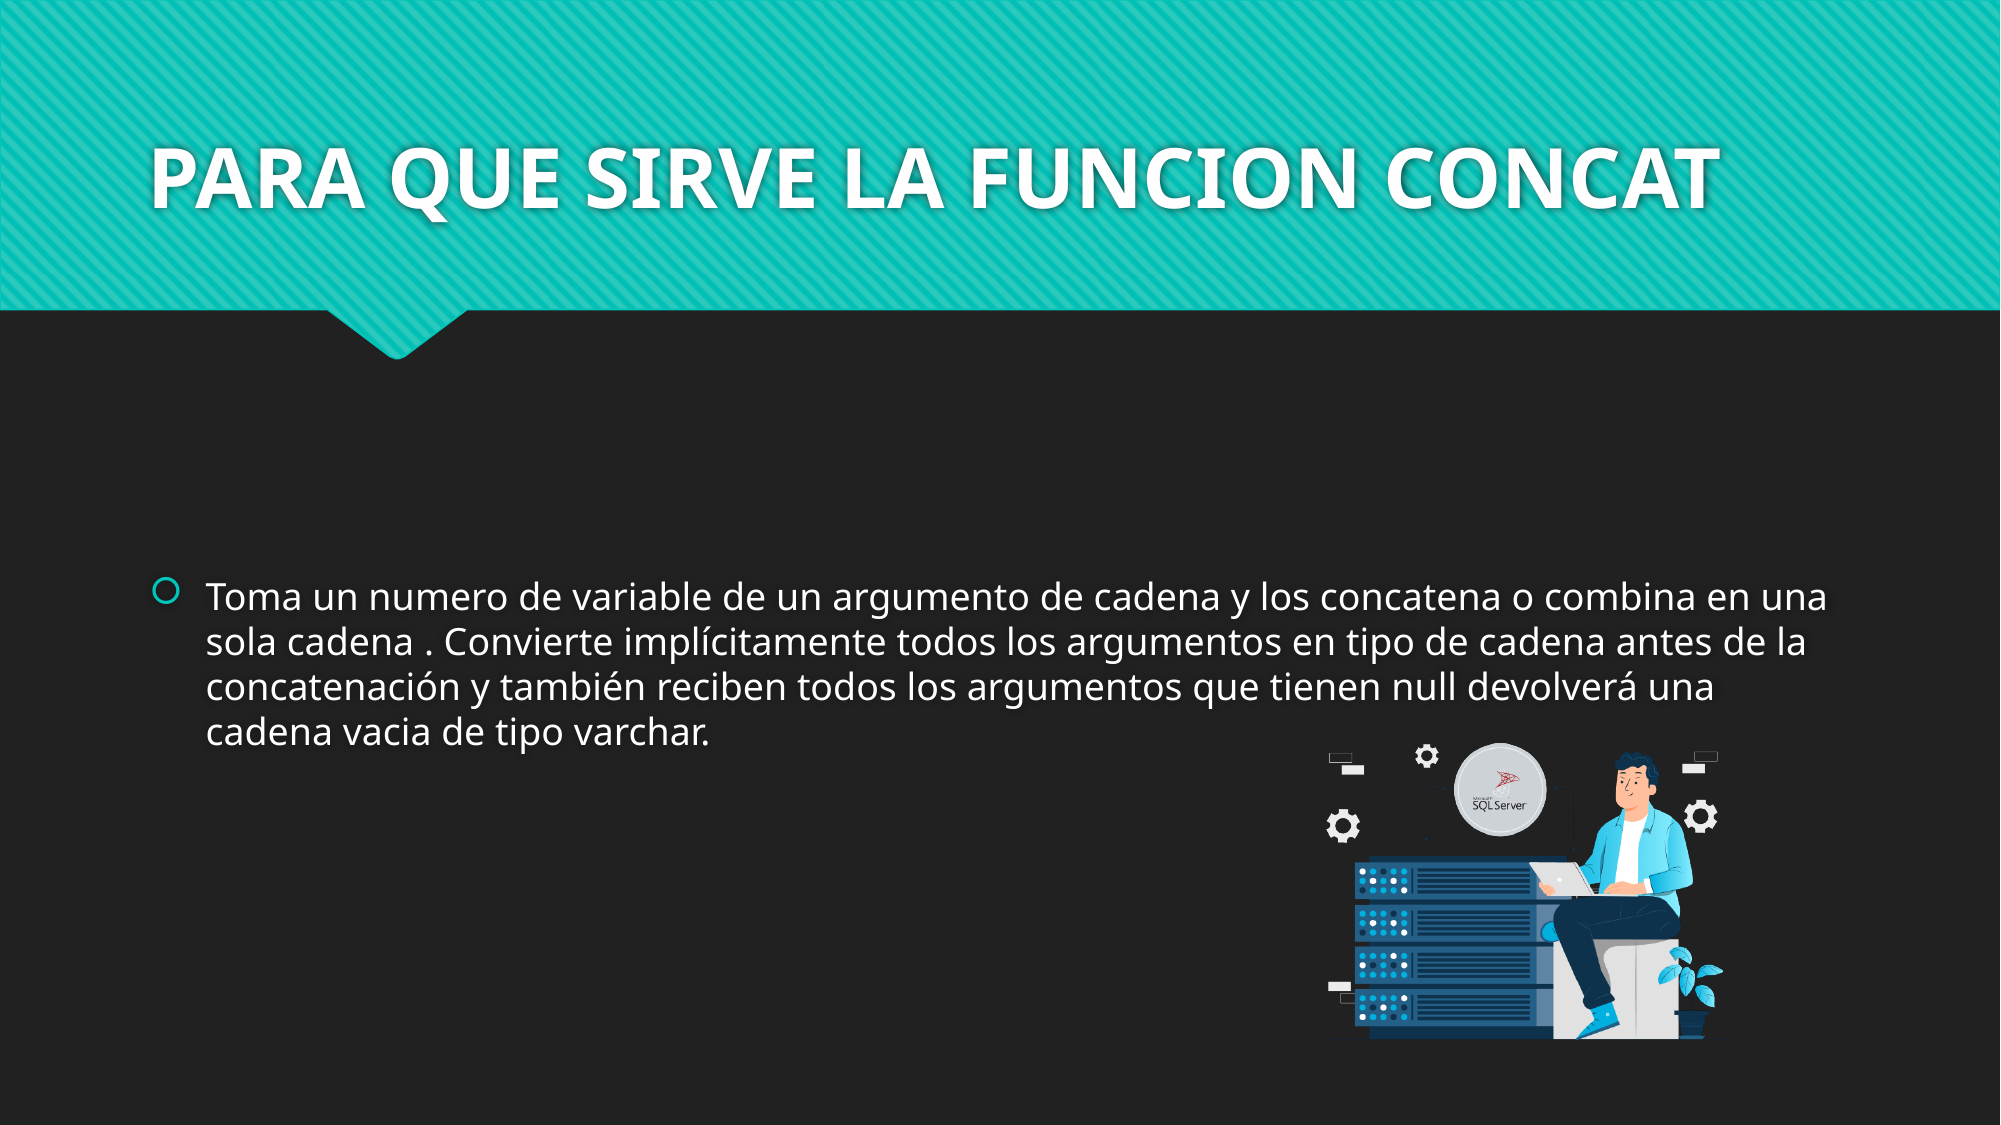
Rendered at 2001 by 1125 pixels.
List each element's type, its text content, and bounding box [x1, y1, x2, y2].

title PARA QUE SIRVE LA FUNCION CONCAT [132, 73, 1868, 233]
picture [1324, 743, 1728, 1040]
list Toma un numero de variable de un argumento de cadena y los concatena o combina en una sola cadena . Convierte implícitamente todos los argumentos en tipo de cadena antes de la concatenación y también reciben todos los argumentos que tienen null devolverá una cadena vacia de tipo varchar. [134, 364, 1866, 962]
